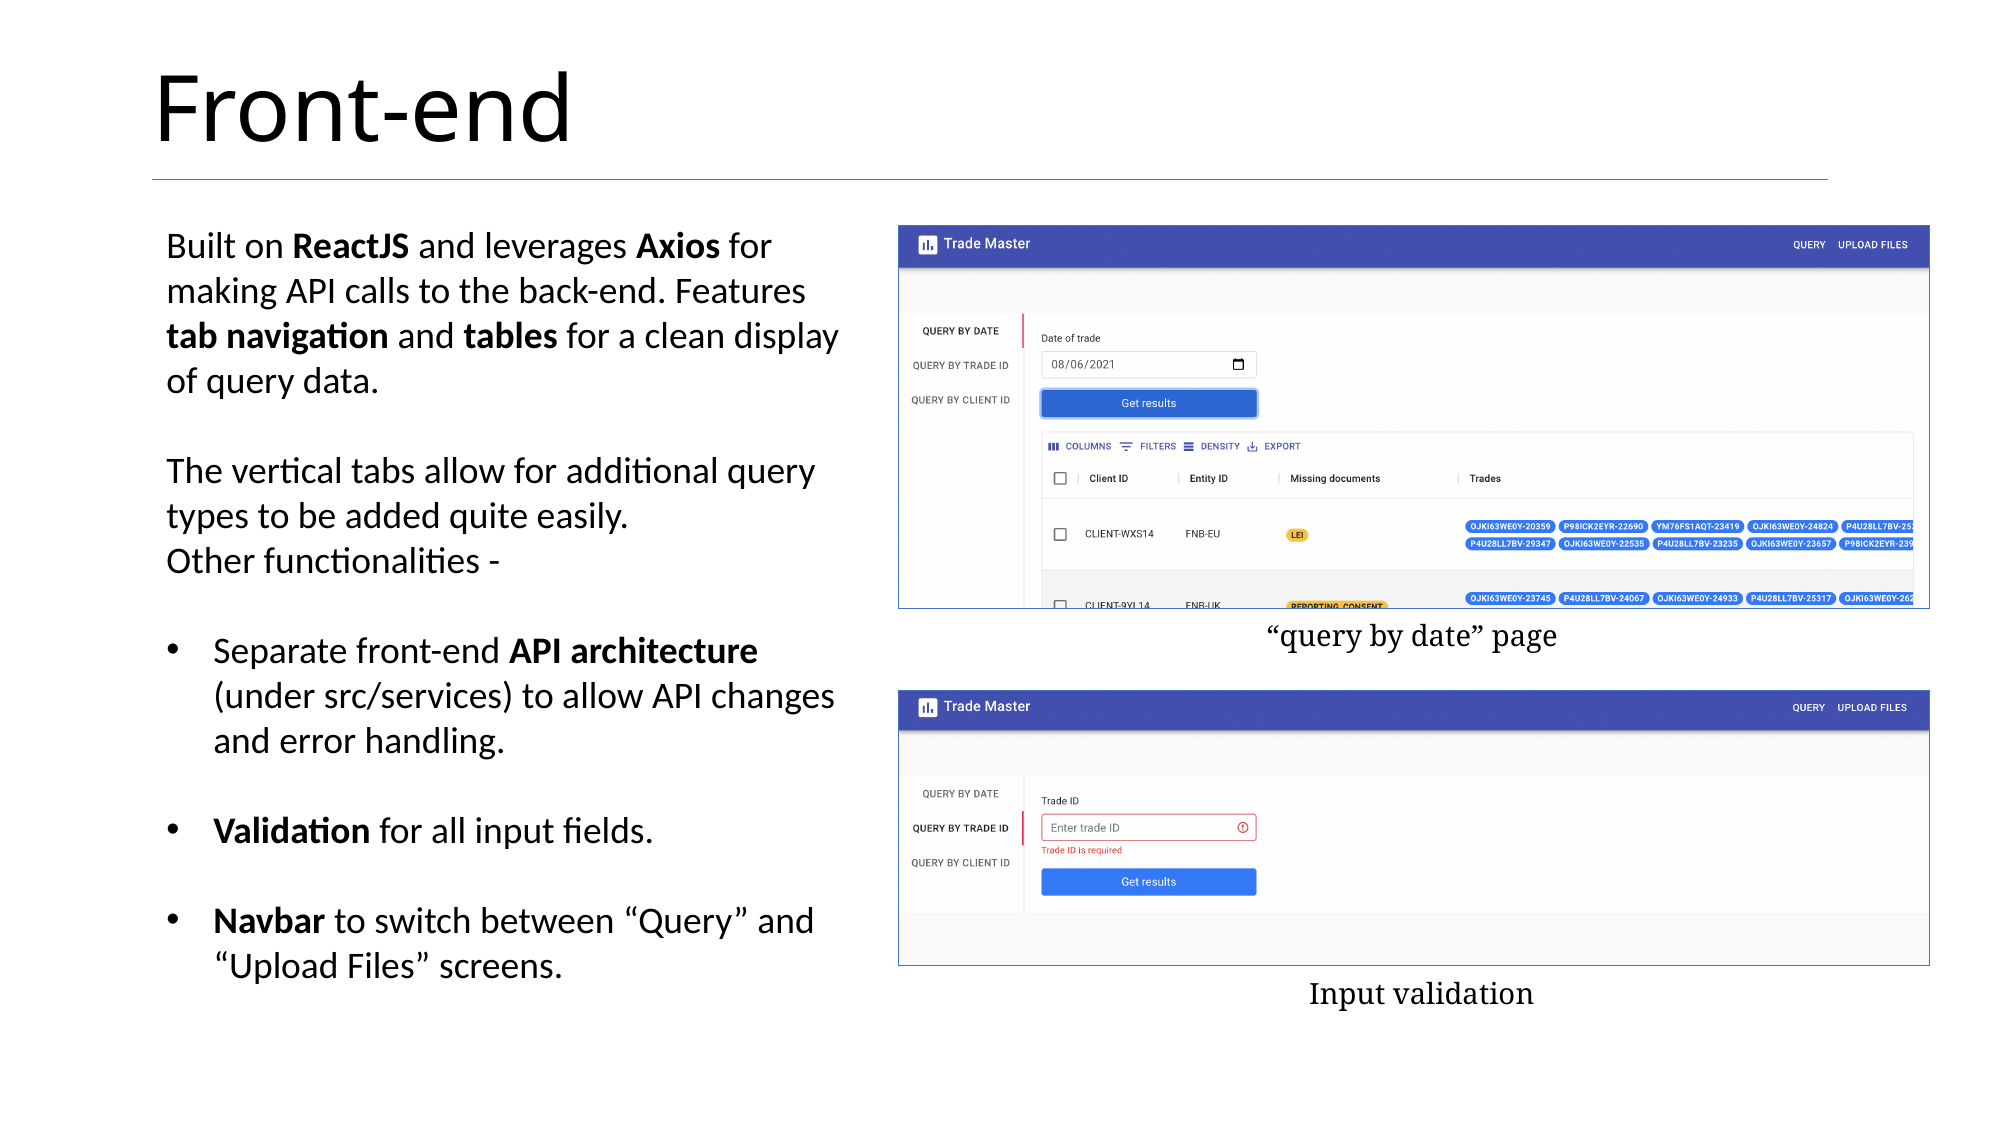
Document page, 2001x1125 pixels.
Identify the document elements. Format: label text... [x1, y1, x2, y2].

text_box Built on ReactJS and leverages Axios for making API calls to the back-end. Features tab navigation and tables for a clean display of query data. The vertical tabs allow for additional query types to be added quite easily. Other functionalities - Separate front-end API architecture (under src/services) to allow API changes and error handling. Validation for all input fields. Navbar to switch between “Query” and “Upload Files” screens. [151, 213, 859, 994]
text_box Input validation [1294, 967, 1550, 1018]
title Front-end [137, 44, 1863, 180]
picture [898, 690, 1930, 966]
text_box “query by date” page [1251, 609, 1573, 660]
picture [898, 225, 1930, 609]
